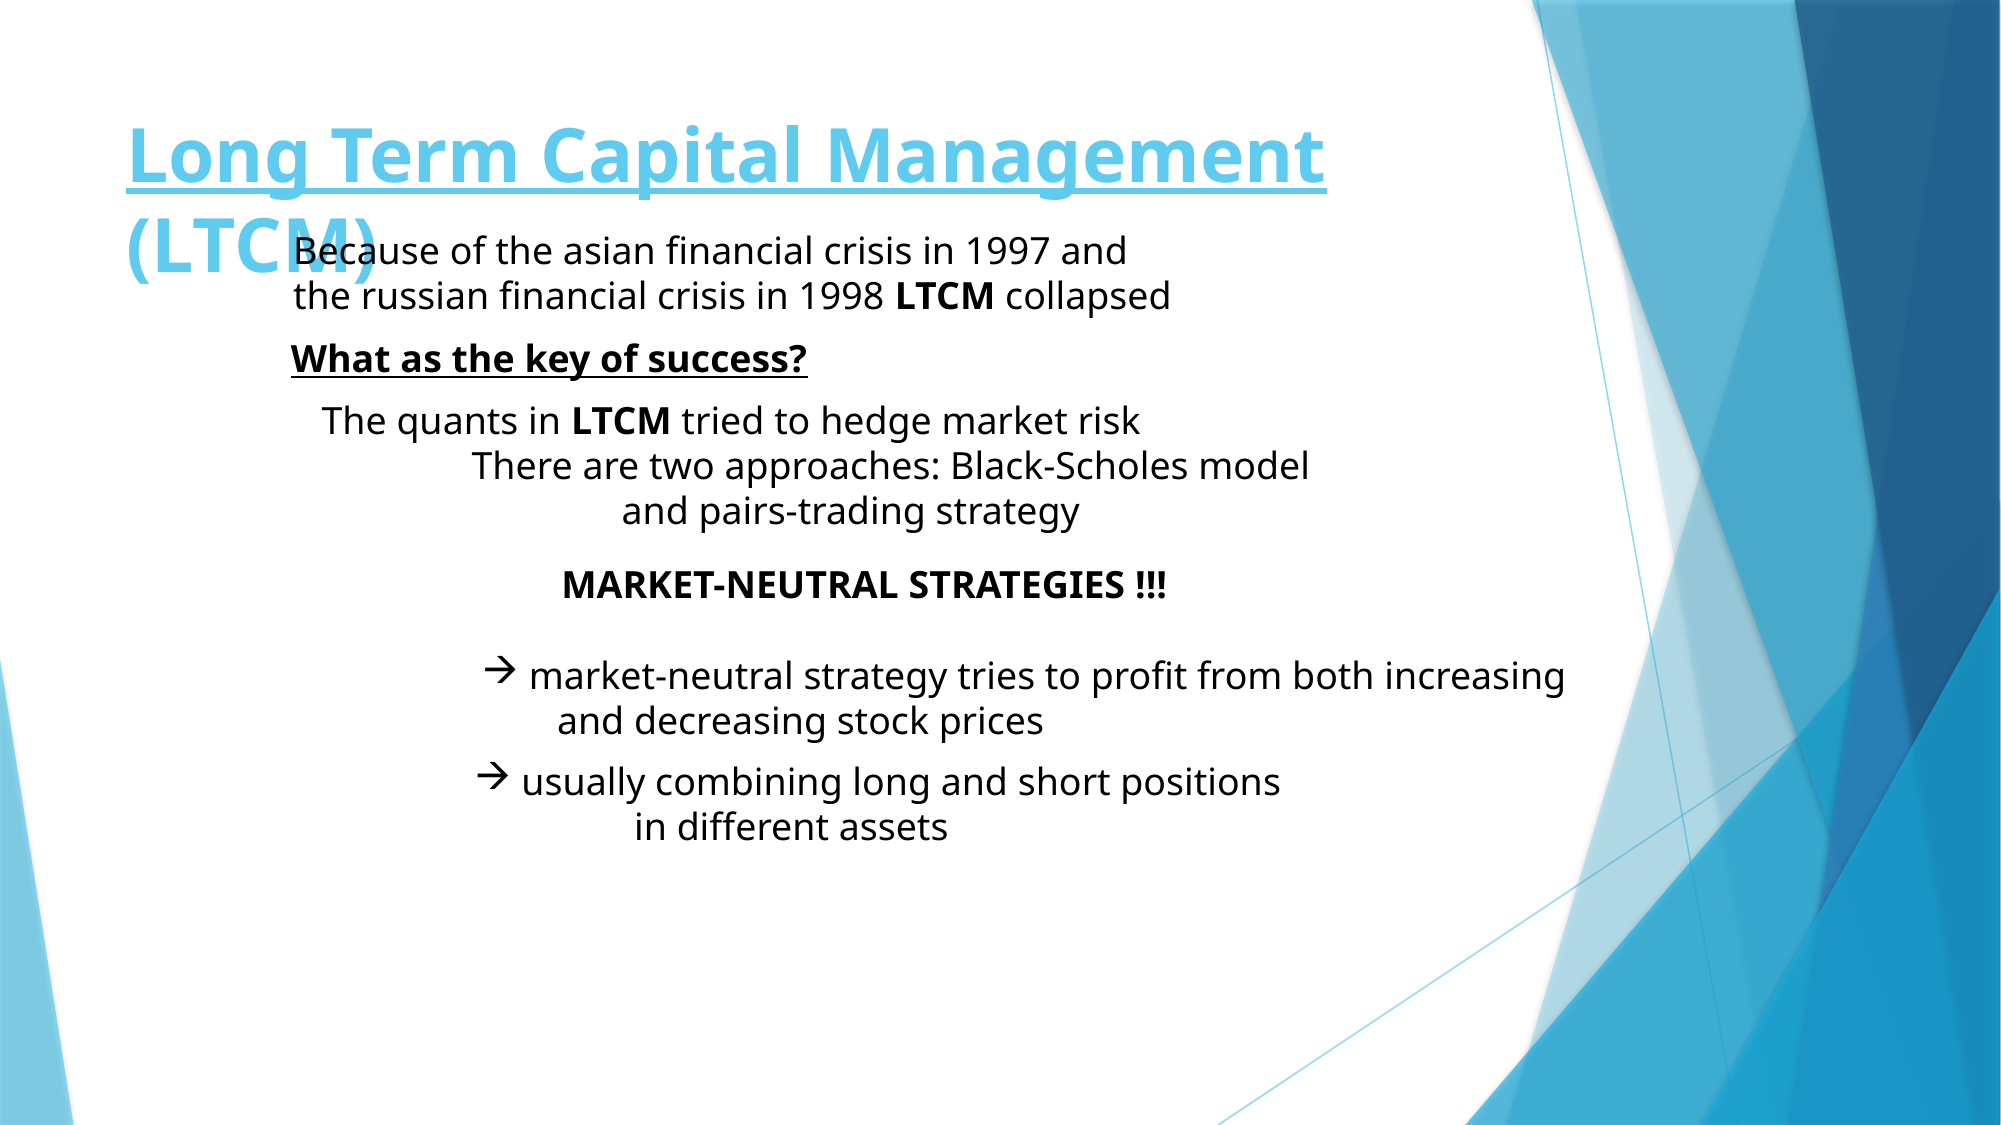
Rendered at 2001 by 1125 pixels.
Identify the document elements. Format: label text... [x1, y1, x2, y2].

text_box MARKET-NEUTRAL STRATEGIES !!! [546, 553, 1183, 613]
text_box market-neutral strategy tries to profit from both increasing and decreasing stock prices [467, 644, 1582, 750]
text_box The quants in LTCM tried to hedge market risk There are two approaches: Black-Scholes model and pairs-trading strategy [306, 389, 1326, 540]
text_box usually combining long and short positions in different assets [459, 750, 1297, 856]
title Long Term Capital Management (LTCM) [111, 99, 1522, 317]
text_box Because of the asian financial crisis in 1997 and the russian financial crisis in 1998 LTCM collapsed [278, 220, 1187, 325]
text_box What as the key of success? [276, 327, 823, 388]
